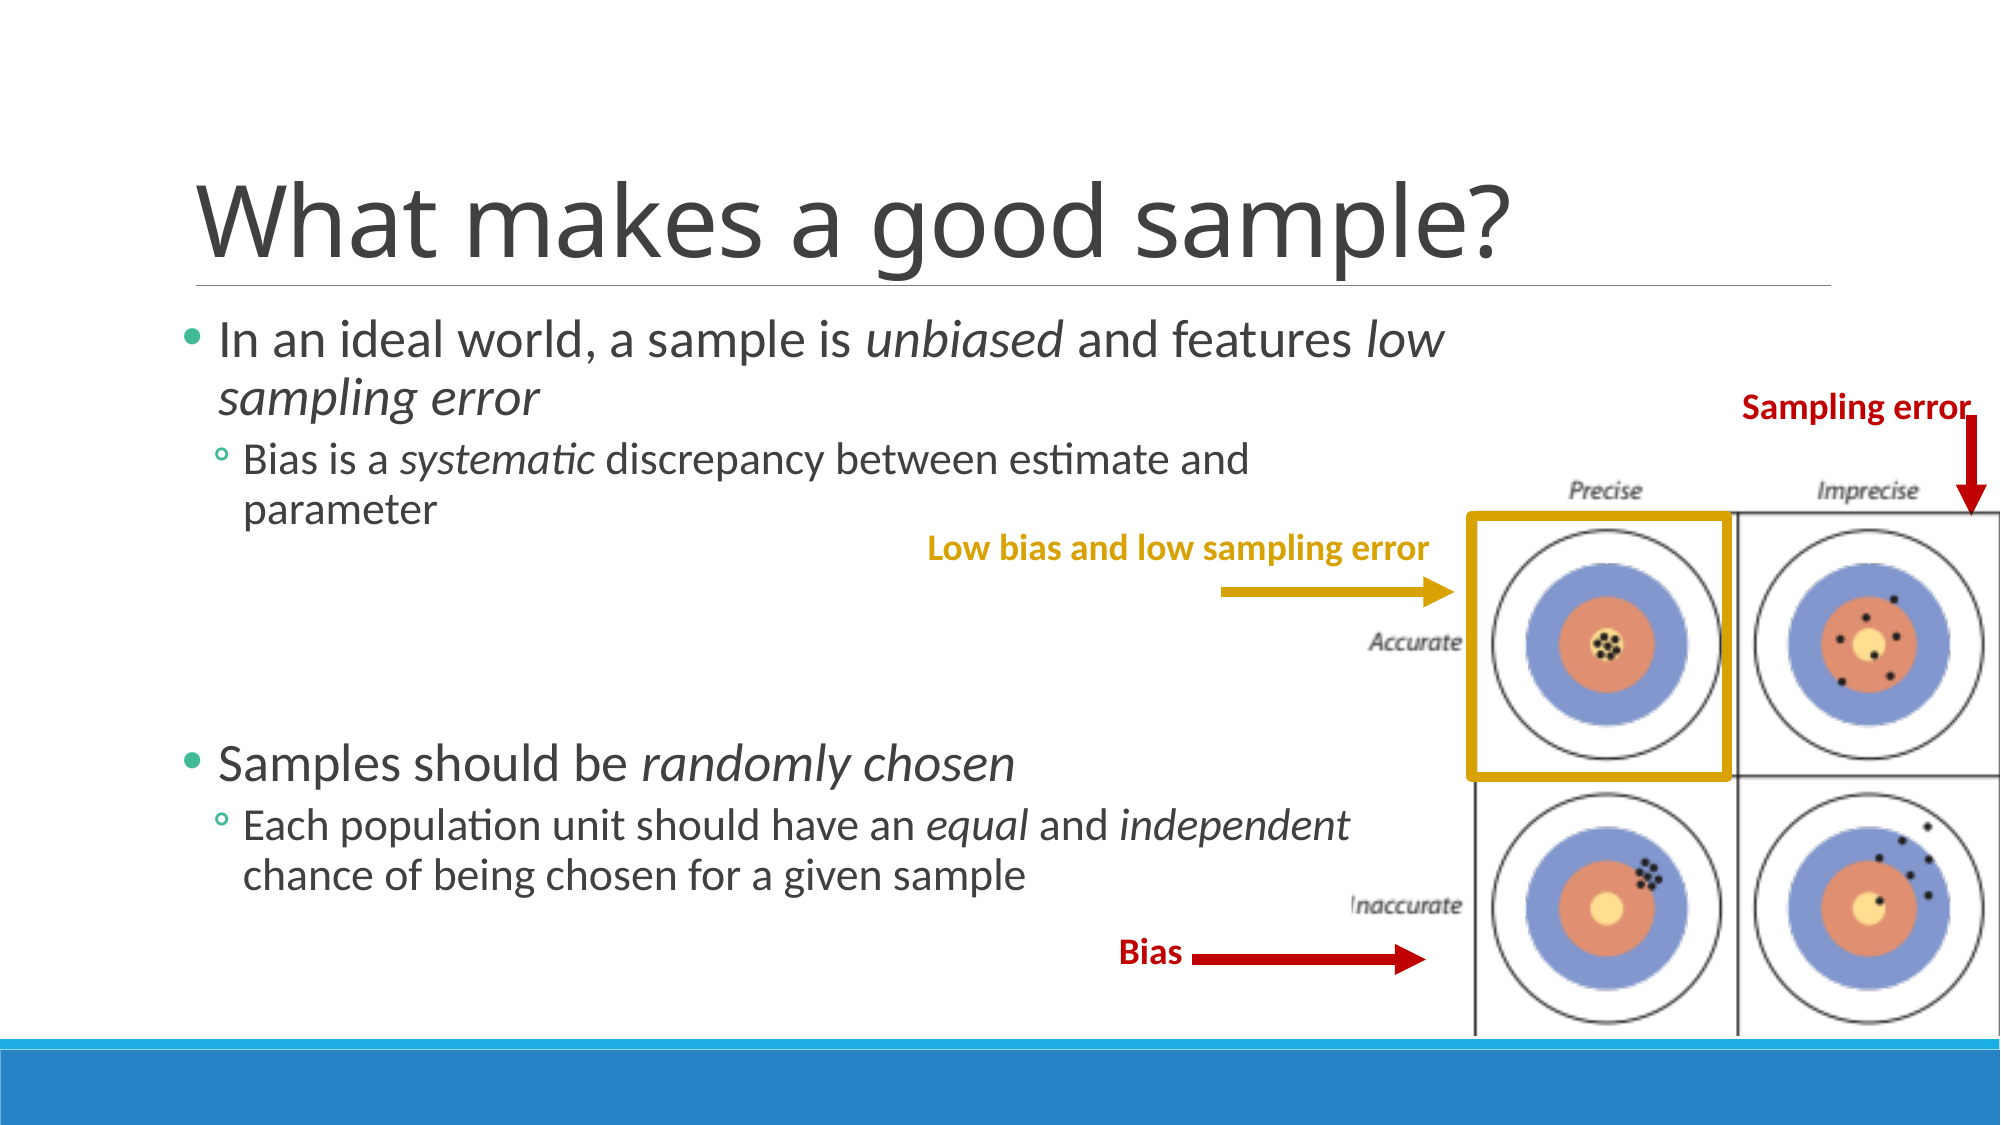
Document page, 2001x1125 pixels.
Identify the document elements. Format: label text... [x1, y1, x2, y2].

title What makes a good sample? [180, 47, 1830, 285]
text_box Bias [1104, 919, 1207, 980]
list In an ideal world, a sample is unbiased and features low sampling error Bias is a systematic discrepancy between estimate and parameter Samples should be randomly chosen Each population unit should have an equal and independent chance of being chosen for a given sample [180, 302, 1455, 963]
text_box Low bias and low sampling error [912, 515, 1348, 576]
text_box Sampling error [1727, 374, 2000, 435]
picture [1351, 475, 2000, 1037]
